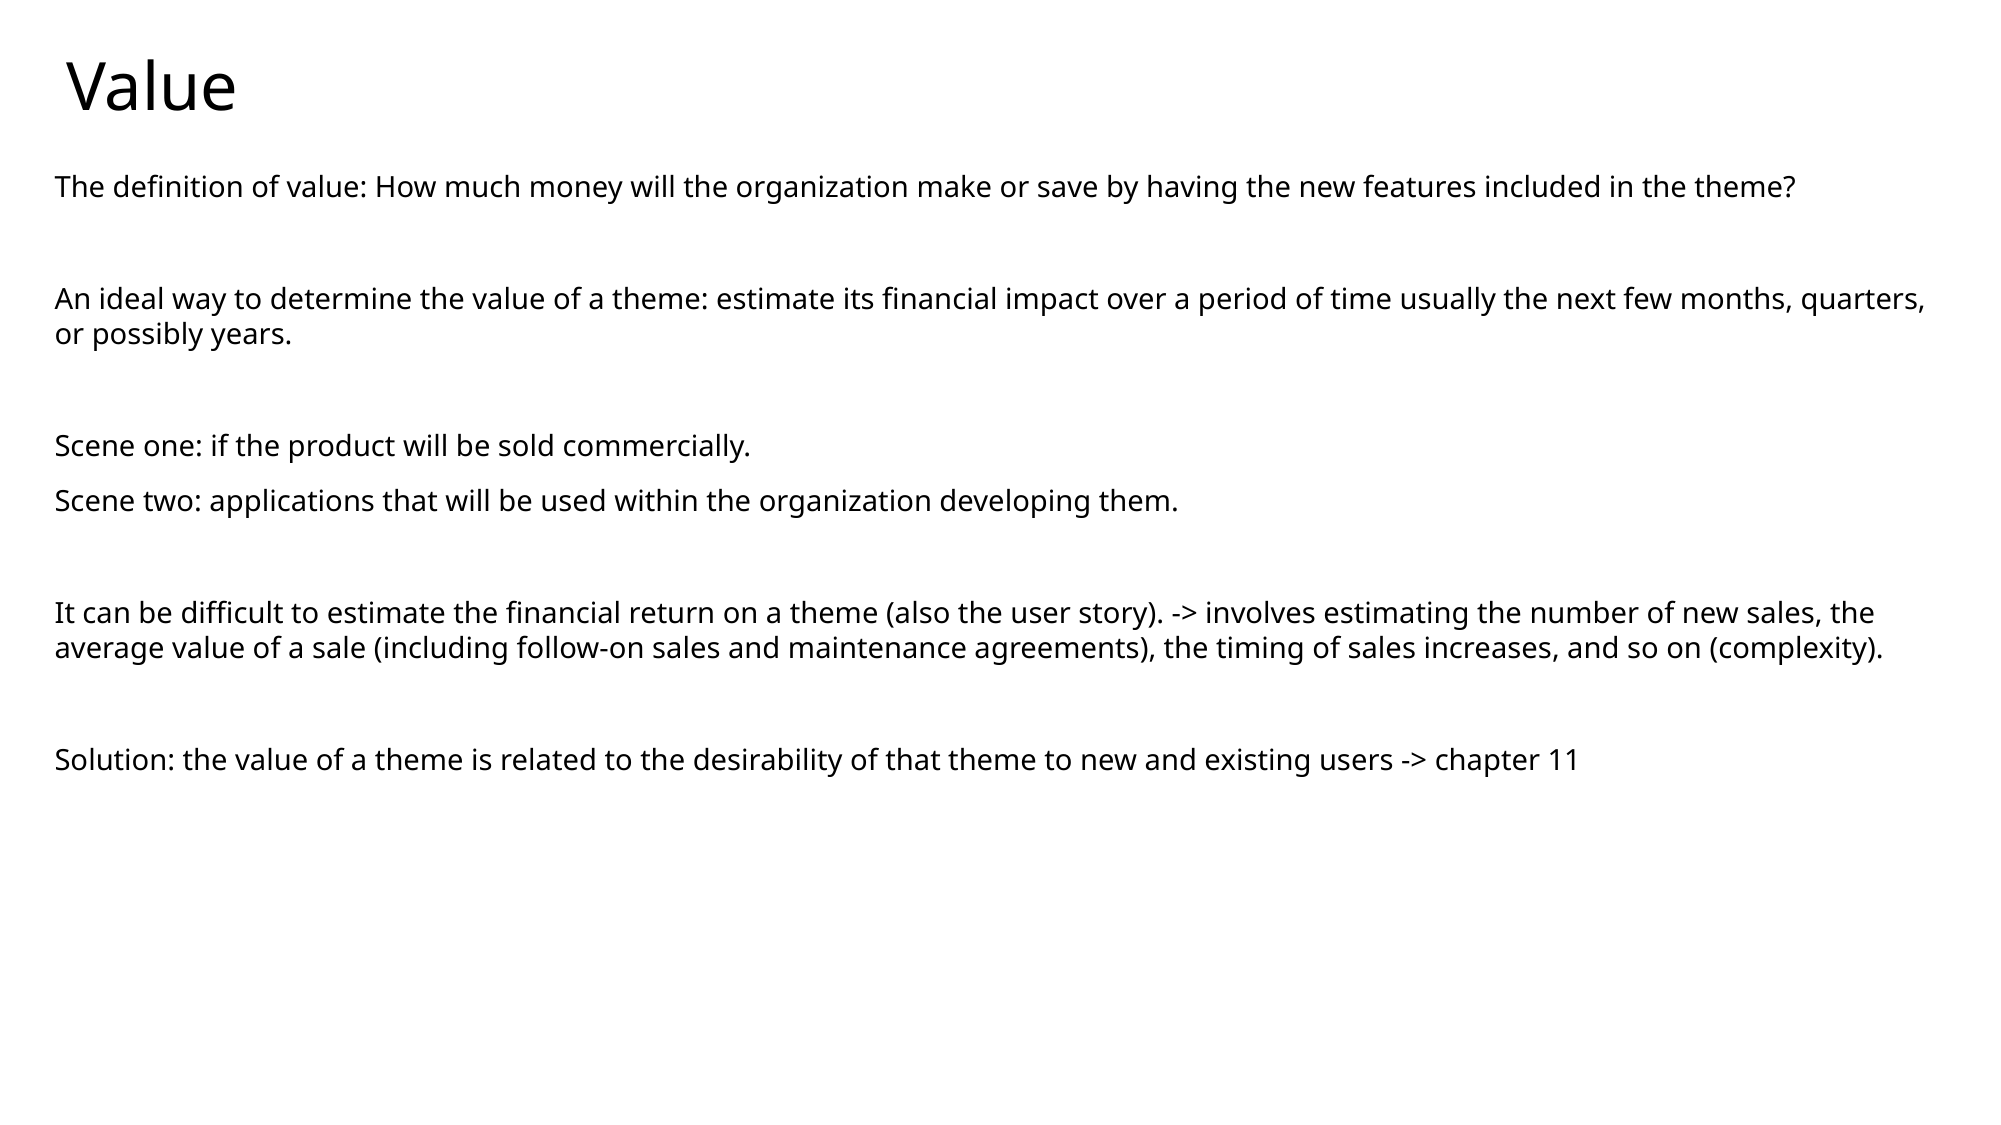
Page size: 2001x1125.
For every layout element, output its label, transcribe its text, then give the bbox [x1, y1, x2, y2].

text_box Value [51, 28, 1359, 123]
text_box The definition of value: How much money will the organization make or save by having the new features included in the theme? An ideal way to determine the value of a theme: estimate its financial impact over a period of time usually the next few months, quarters, or possibly years. Scene one: if the product will be sold commercially. Scene two: applications that will be used within the organization developing them. It can be difficult to estimate the financial return on a theme (also the user story). -> involves estimating the number of new sales, the average value of a sale (including follow-on sales and maintenance agreements), the timing of sales increases, and so on (complexity). Solution: the value of a theme is related to the desirability of that theme to new and existing users -> chapter 11 [39, 153, 1972, 1125]
